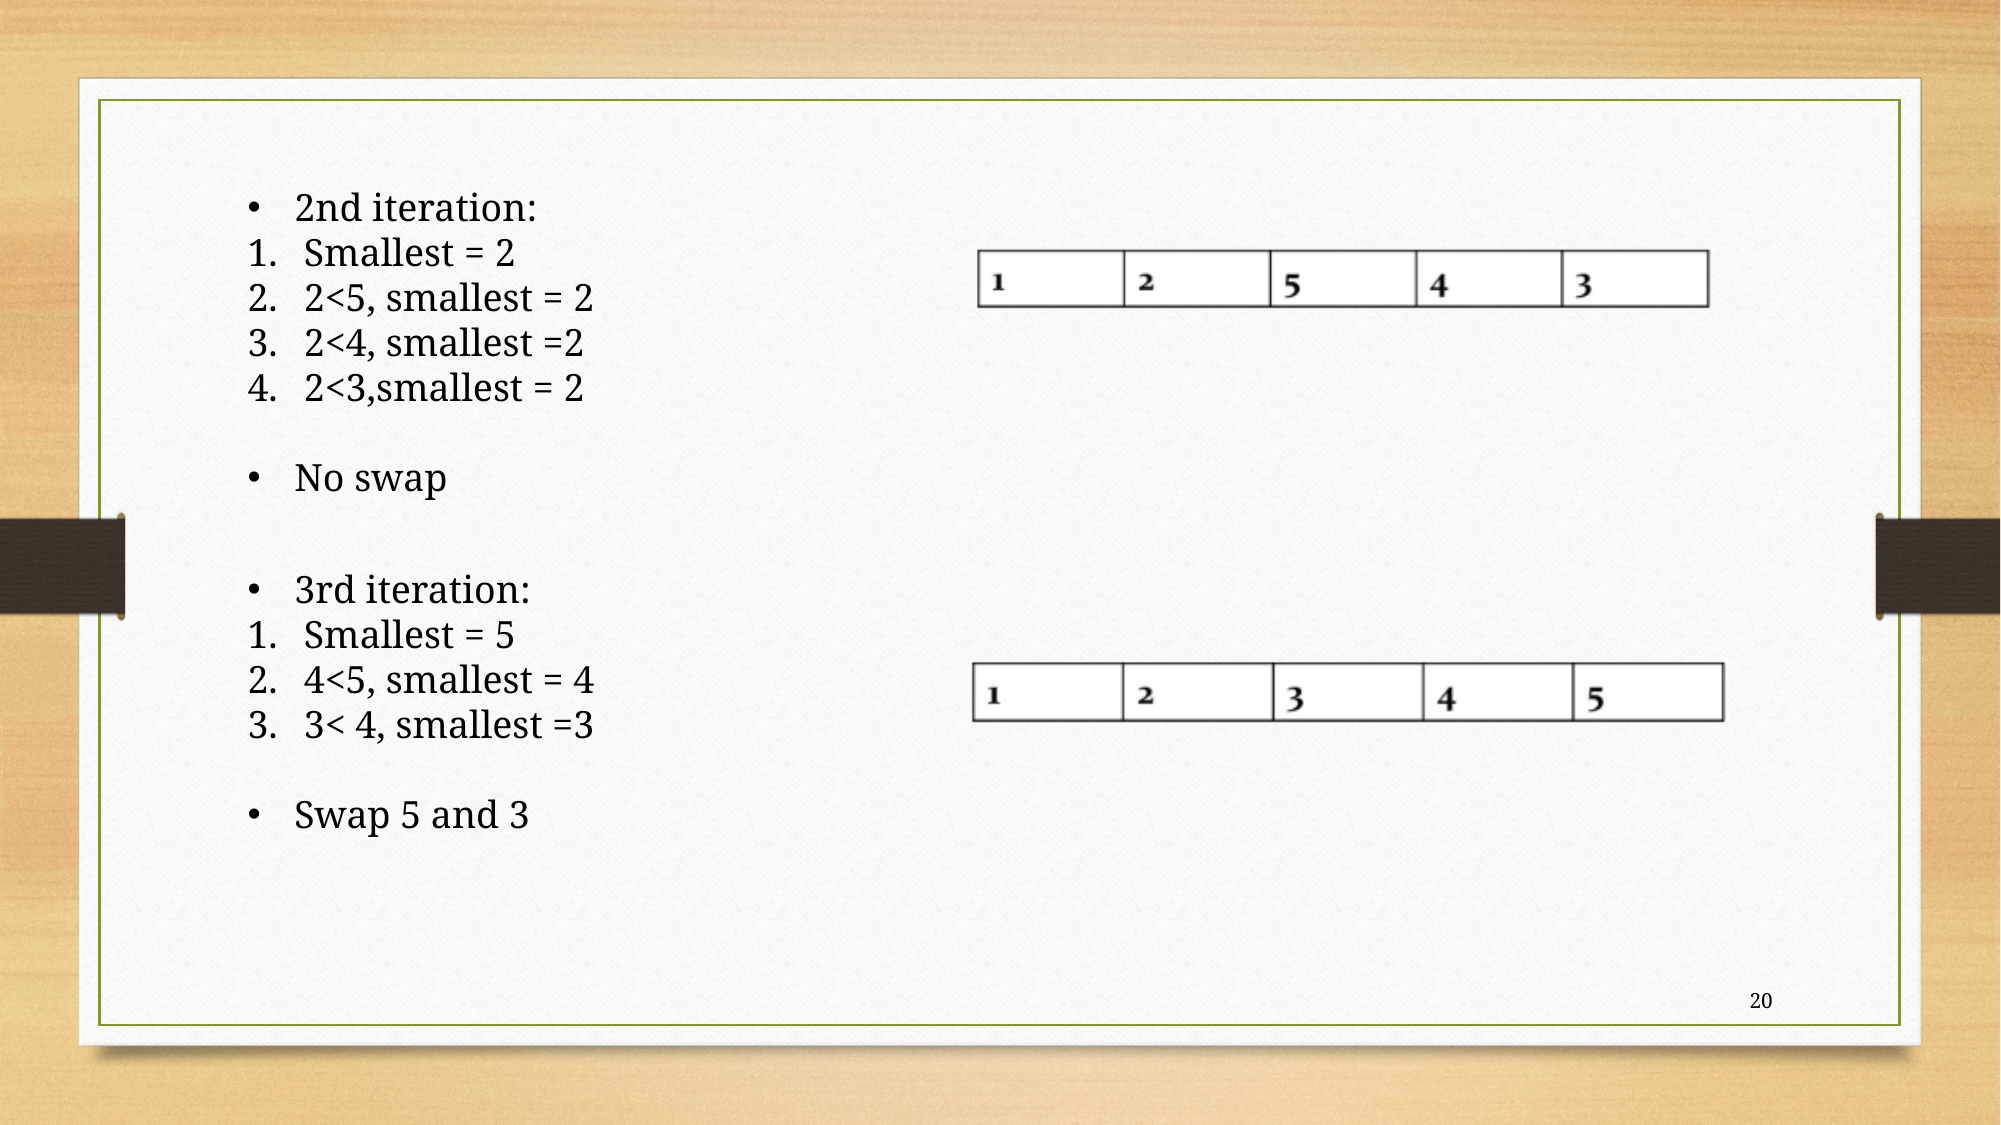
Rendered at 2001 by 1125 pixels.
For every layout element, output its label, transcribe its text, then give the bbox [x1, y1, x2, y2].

picture [0, 0, 2001, 1125]
text_box 3rd iteration: Smallest = 5 4<5, smallest = 4 3< 4, smallest =3 Swap 5 and 3 [232, 558, 1233, 889]
text_box 2nd iteration: Smallest = 2 2<5, smallest = 2 2<4, smallest =2 2<3,smallest = 2 No swap [232, 176, 1233, 552]
slide_number 20 [1698, 979, 1788, 1025]
